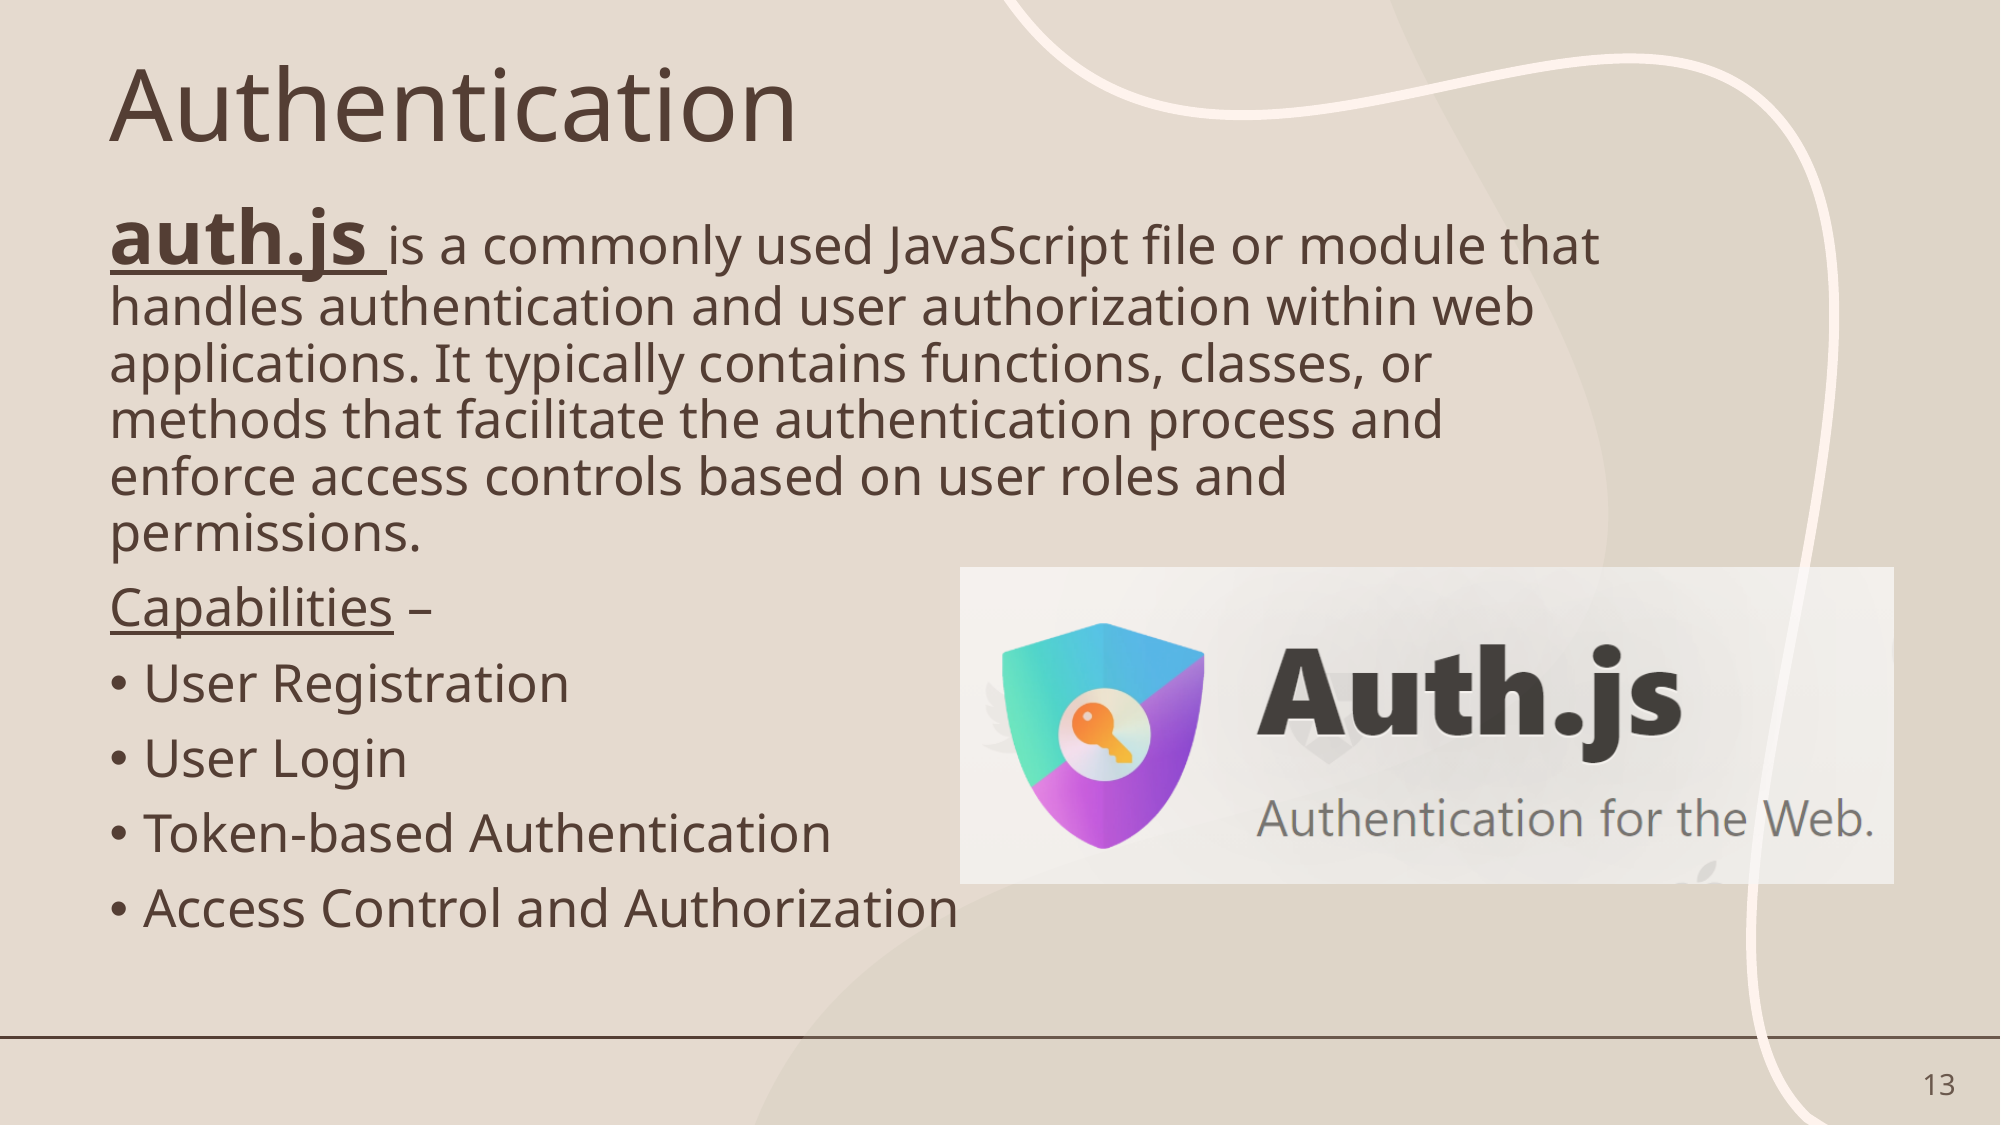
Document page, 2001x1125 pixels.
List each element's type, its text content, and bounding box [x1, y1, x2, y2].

picture [959, 567, 1894, 884]
slide_number 13 [1808, 1060, 1971, 1112]
list auth.js is a commonly used JavaScript file or module that handles authentication and user authorization within web applications. It typically contains functions, classes, or methods that facilitate the authentication process and enforce access controls based on user roles and permissions. Capabilities – User Registration User Login Token-based Authentication Access Control and Authorization [94, 192, 1631, 948]
title Authentication [94, 40, 1820, 177]
